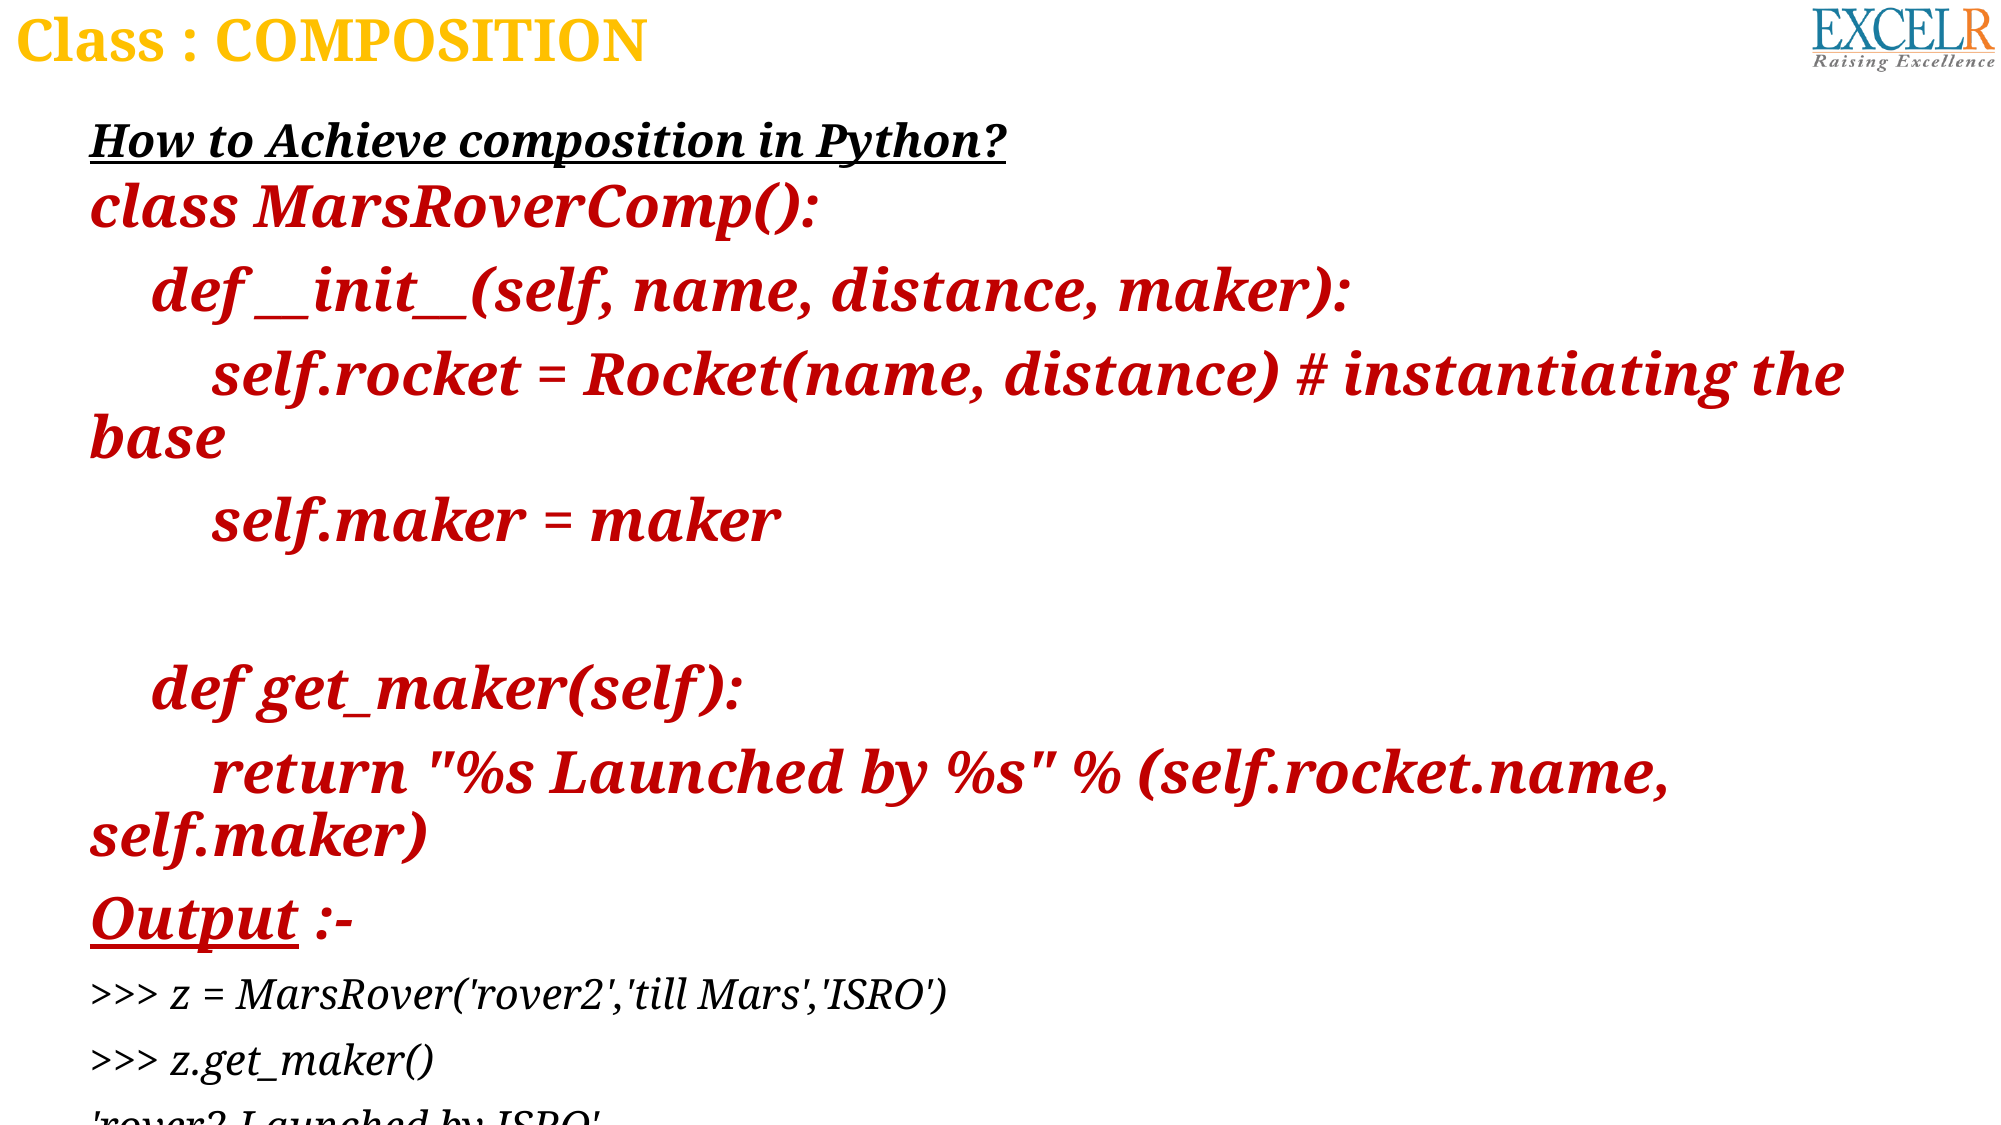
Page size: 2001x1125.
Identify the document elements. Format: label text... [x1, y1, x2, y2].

title Class : COMPOSITION [0, 0, 1783, 85]
text_box How to Achieve composition in Python? [74, 104, 1928, 174]
picture [1806, 0, 2000, 73]
list class MarsRoverComp(): def __init__(self, name, distance, maker): self.rocket = Rocket(name, distance) # instantiating the base self.maker = maker def get_maker(self): return "%s Launched by %s" % (self.rocket.name, self.maker) Output :- >>> z = MarsRover('rover2','till Mars','ISRO') >>> z.get_maker() 'rover2 Launched by ISRO' >>> z.rocket.launch() 'rover2 has reached till Mars' [74, 174, 1928, 1038]
